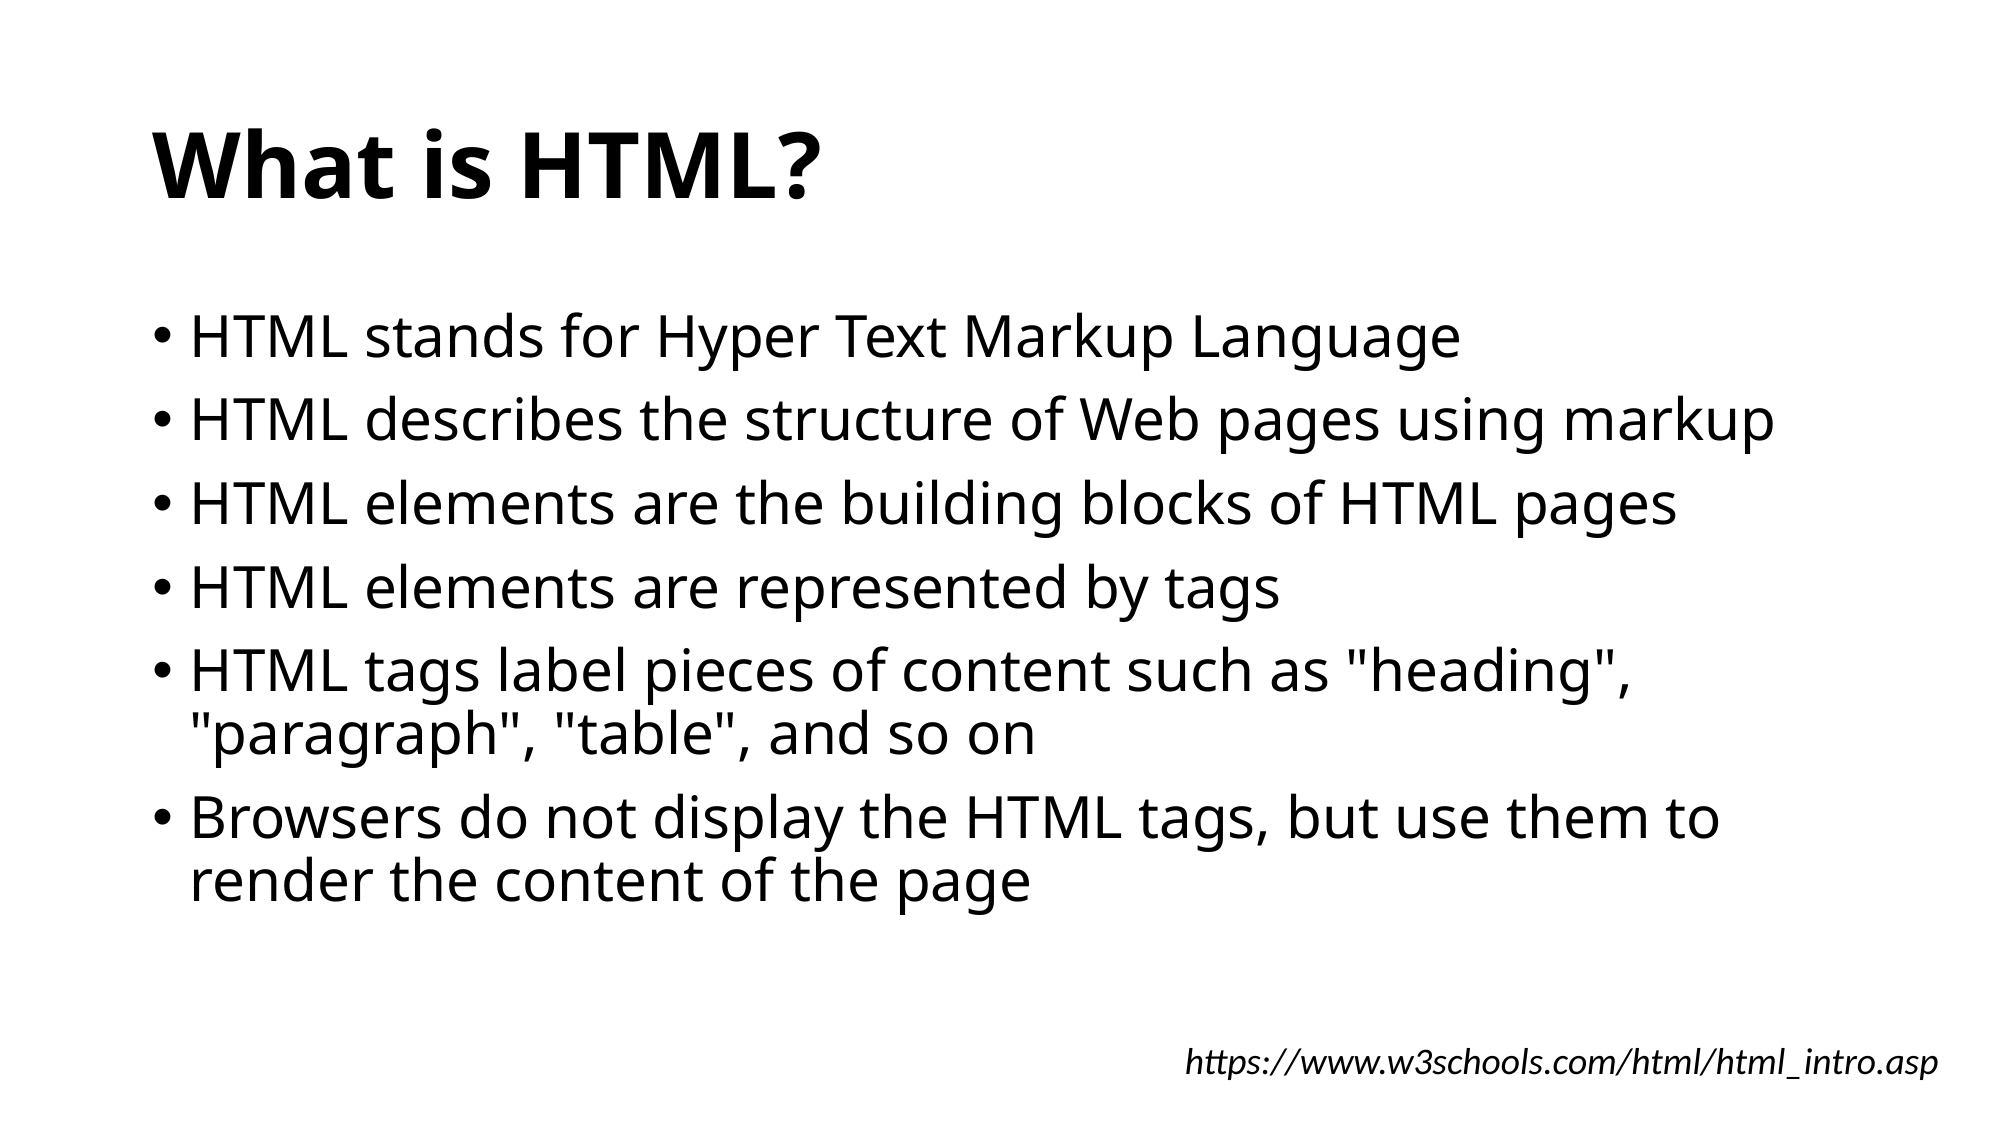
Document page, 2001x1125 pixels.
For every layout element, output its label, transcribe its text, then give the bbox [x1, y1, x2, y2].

list HTML stands for Hyper Text Markup Language HTML describes the structure of Web pages using markup HTML elements are the building blocks of HTML pages HTML elements are represented by tags HTML tags label pieces of content such as "heading", "paragraph", "table", and so on Browsers do not display the HTML tags, but use them to render the content of the page [137, 299, 1863, 1014]
text_box https://www.w3schools.com/html/html_intro.asp [1169, 1029, 1954, 1090]
title What is HTML? [137, 59, 1863, 278]
